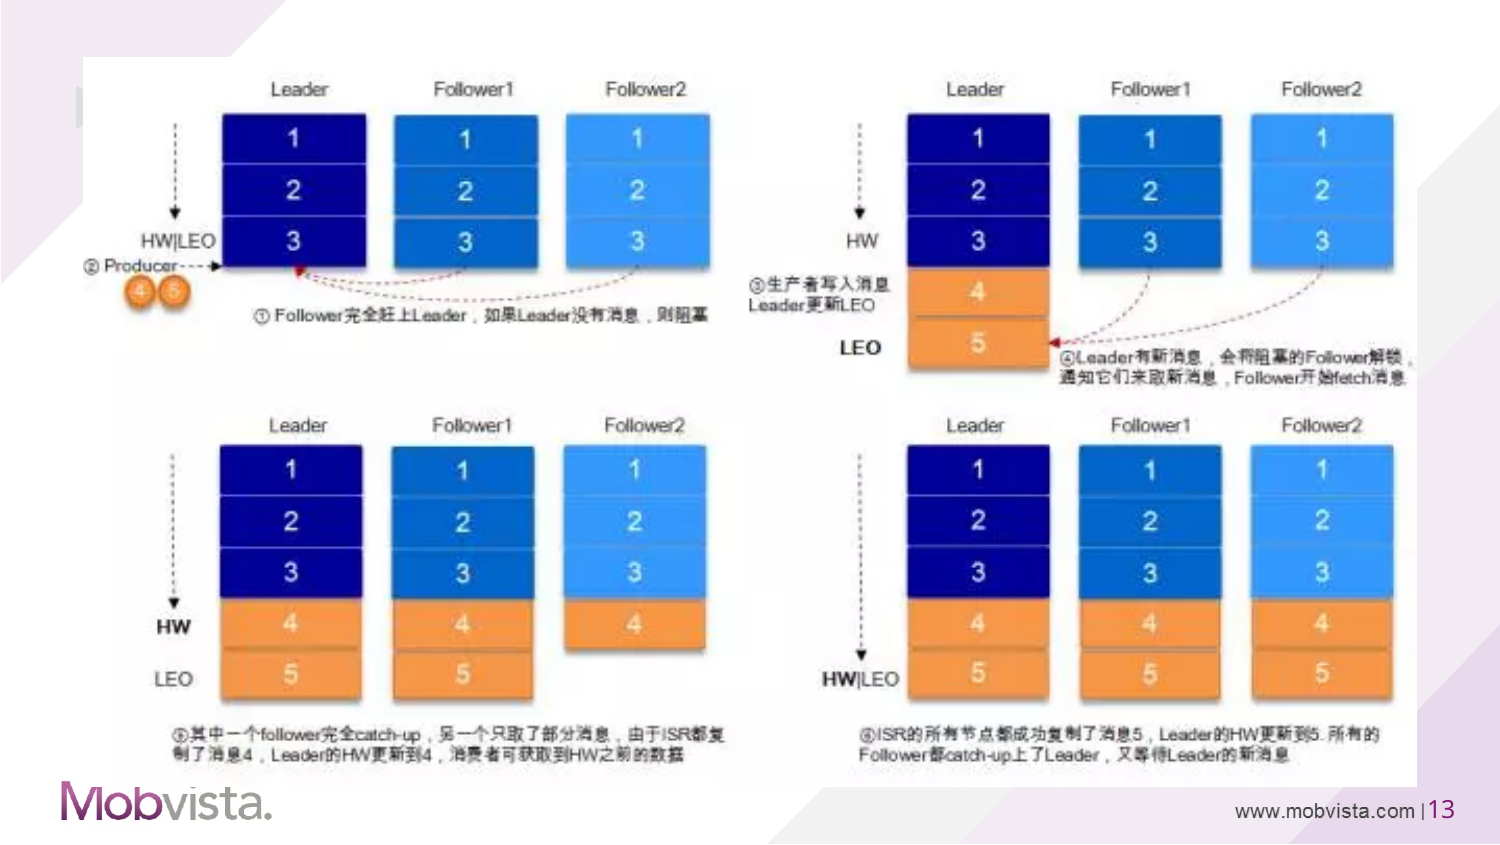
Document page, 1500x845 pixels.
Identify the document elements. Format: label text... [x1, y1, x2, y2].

slide_number 12 [1120, 788, 1471, 834]
picture [0, 0, 1500, 844]
title Kafka [0, 32, 538, 173]
